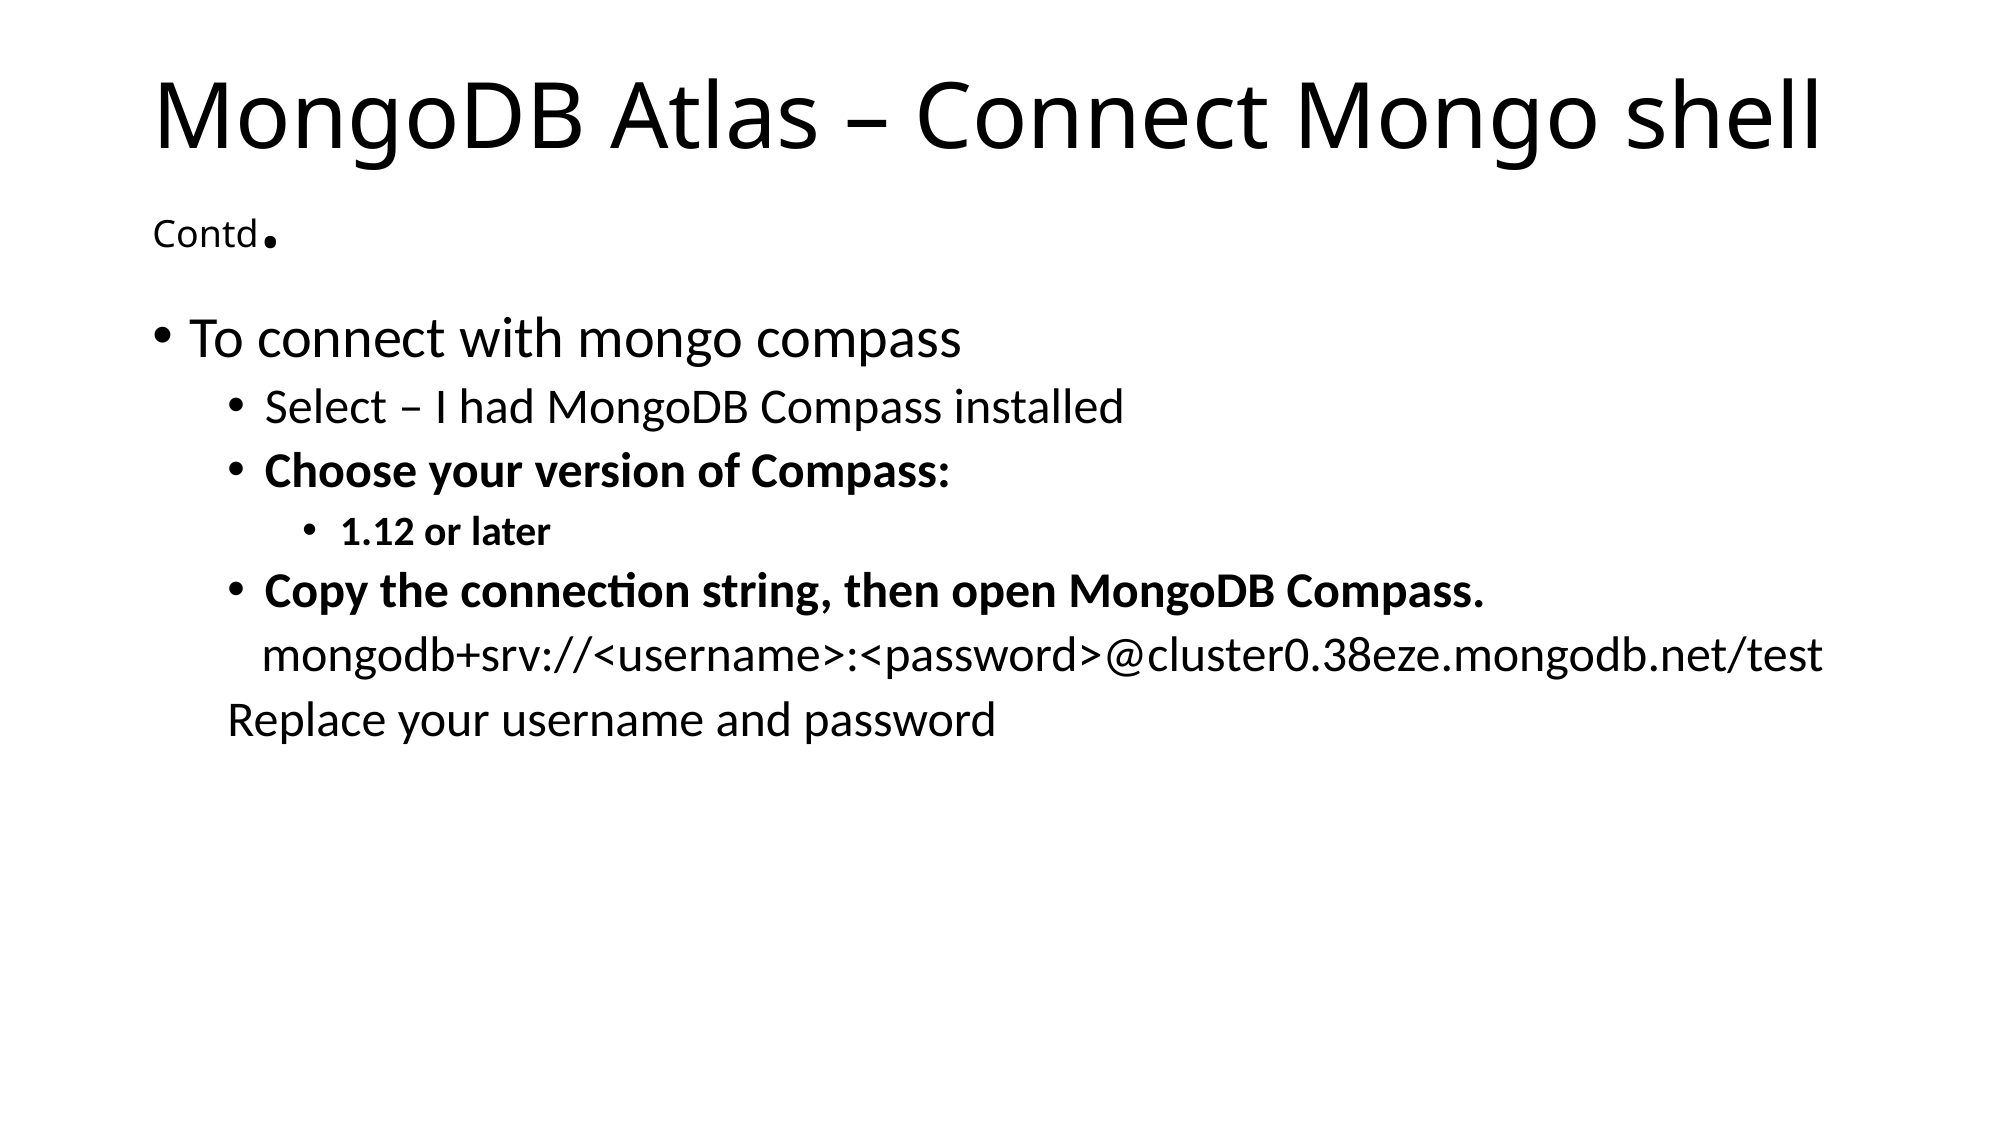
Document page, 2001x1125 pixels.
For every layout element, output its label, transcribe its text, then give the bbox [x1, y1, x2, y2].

title MongoDB Atlas – Connect Mongo shell Contd. [137, 59, 1863, 278]
list To connect with mongo compass Select – I had MongoDB Compass installed Choose your version of Compass: 1.12 or later Copy the connection string, then open MongoDB Compass. mongodb+srv://<username>:<password>@cluster0.38eze.mongodb.net/test Replace your username and password [137, 299, 1918, 1014]
